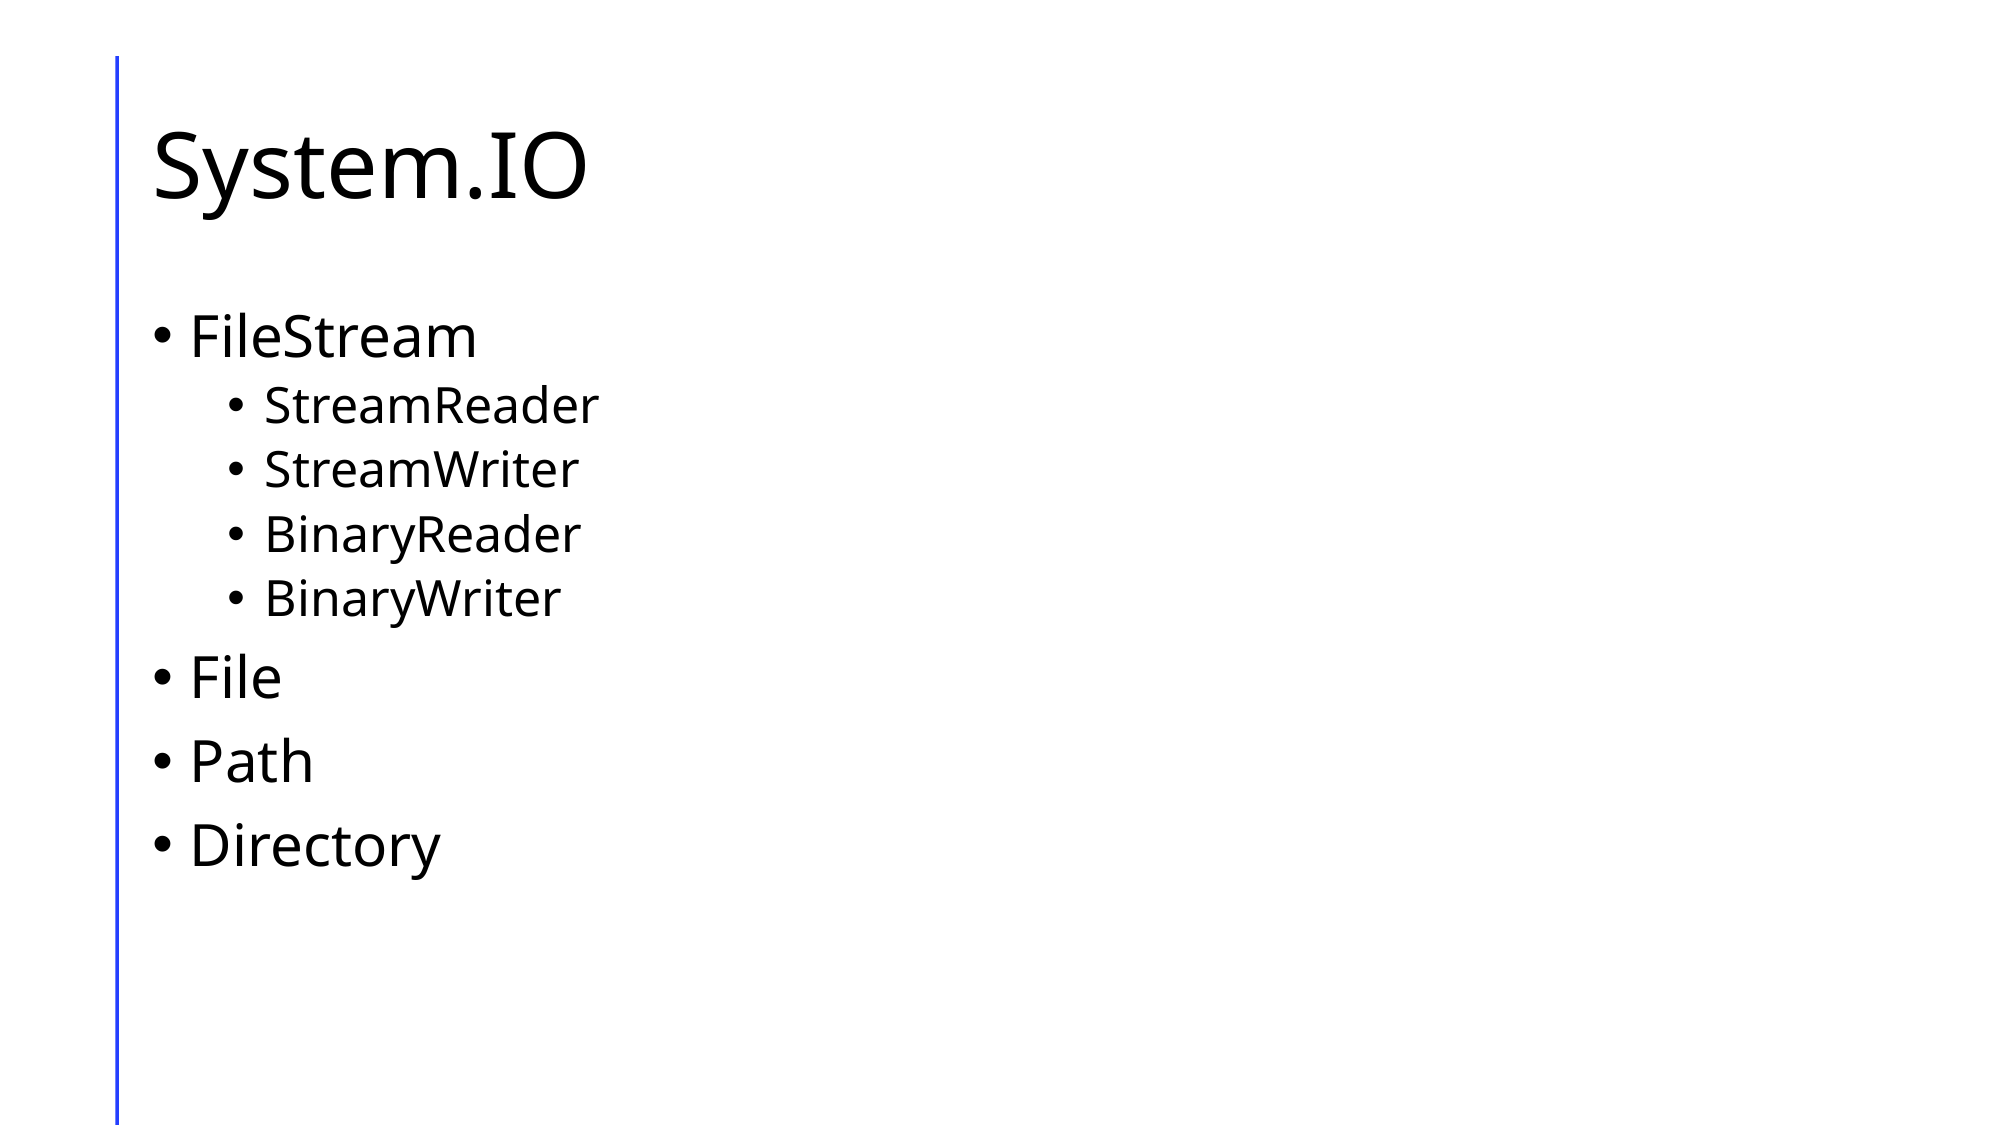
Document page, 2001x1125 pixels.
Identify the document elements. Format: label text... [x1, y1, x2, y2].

list FileStream StreamReader StreamWriter BinaryReader BinaryWriter File Path Directory [137, 299, 1863, 1014]
title System.IO [137, 59, 1863, 278]
